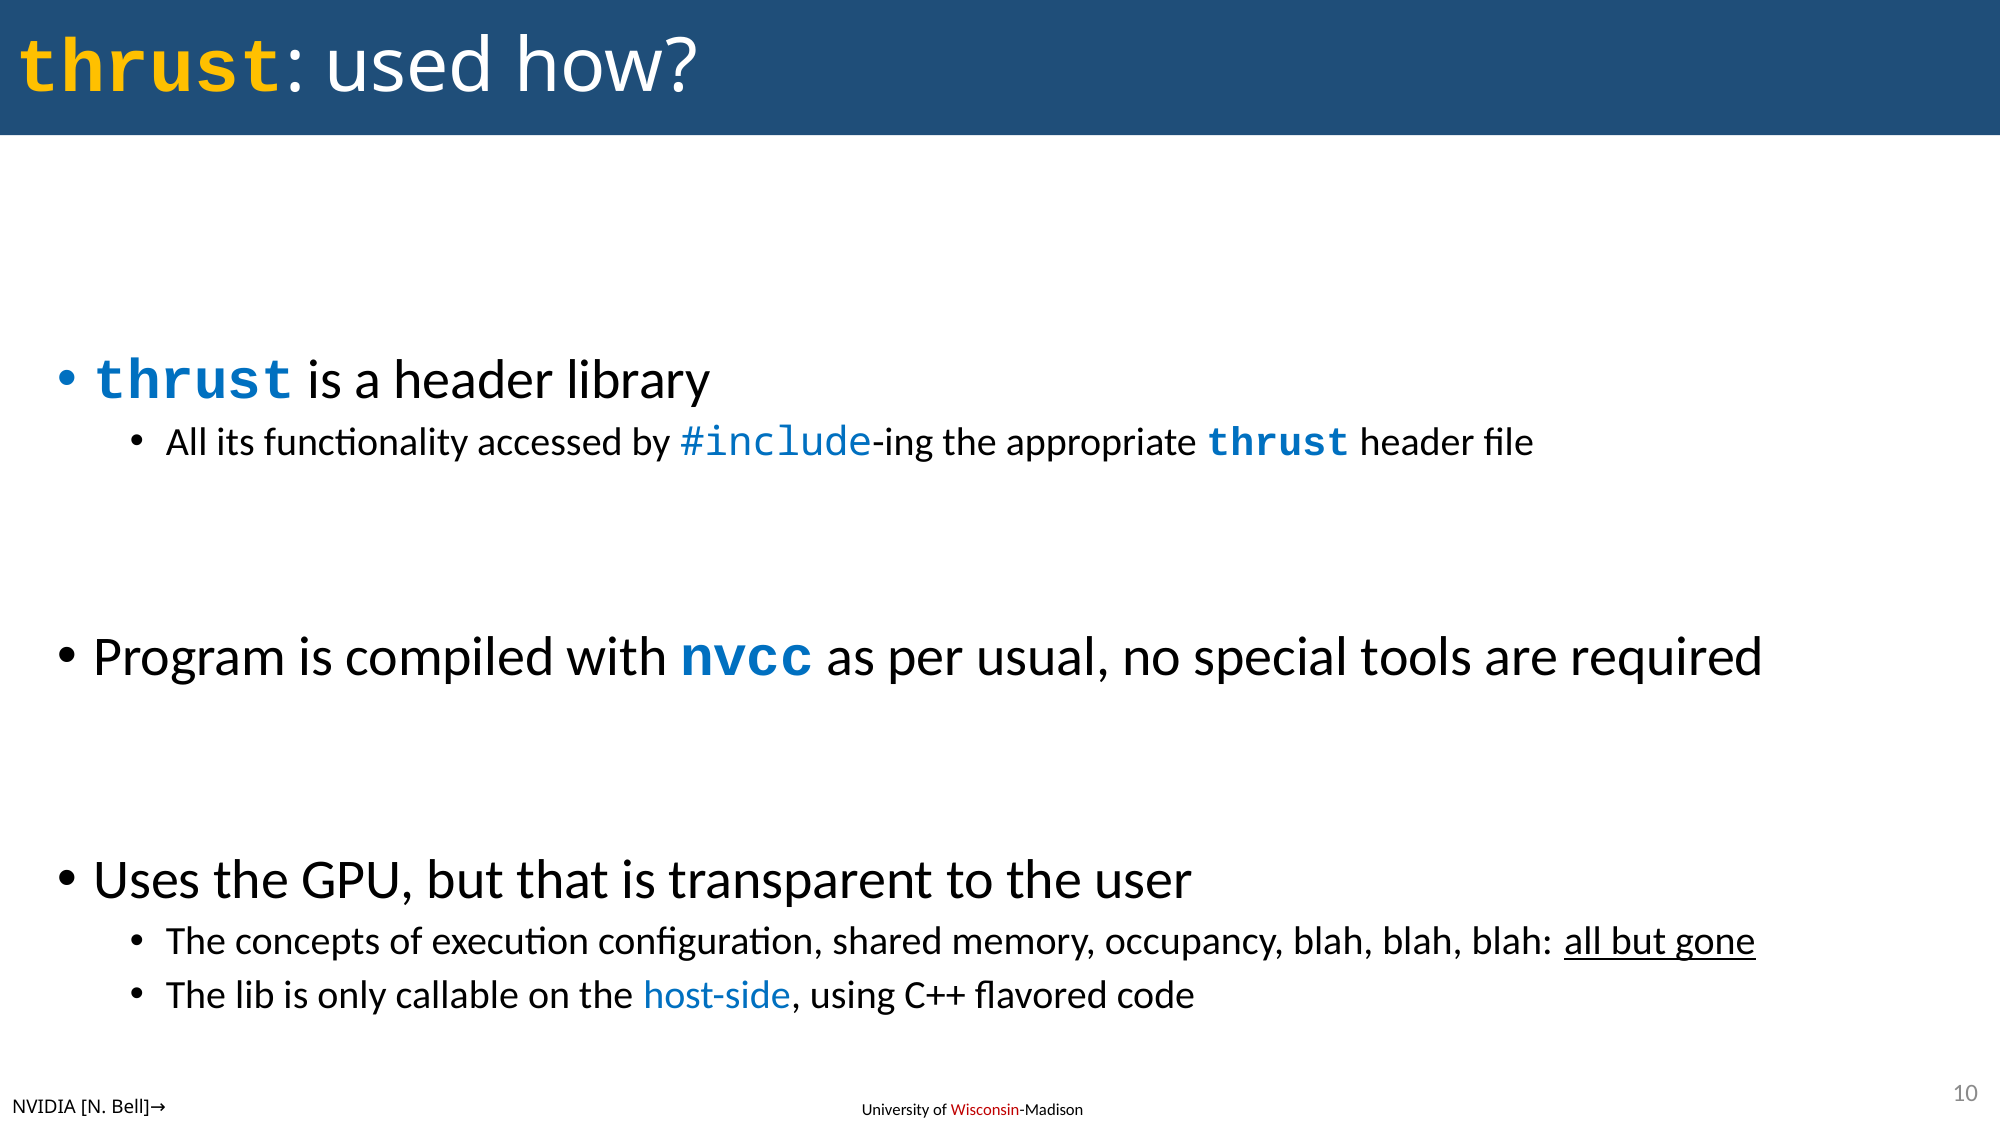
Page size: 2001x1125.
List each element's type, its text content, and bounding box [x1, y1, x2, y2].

list thrust is a header library All its functionality accessed by #include-ing the appropriate thrust header file Program is compiled with nvcc as per usual, no special tools are required Uses the GPU, but that is transparent to the user The concepts of execution configuration, shared memory, occupancy, blah, blah, blah: all but gone The lib is only callable on the host-side, using C++ flavored code [42, 256, 1957, 1025]
text_box NVIDIA [N. Bell]→ [0, 1087, 181, 1125]
slide_number 10 [1879, 1069, 1994, 1114]
title thrust: used how? [0, 0, 2000, 136]
